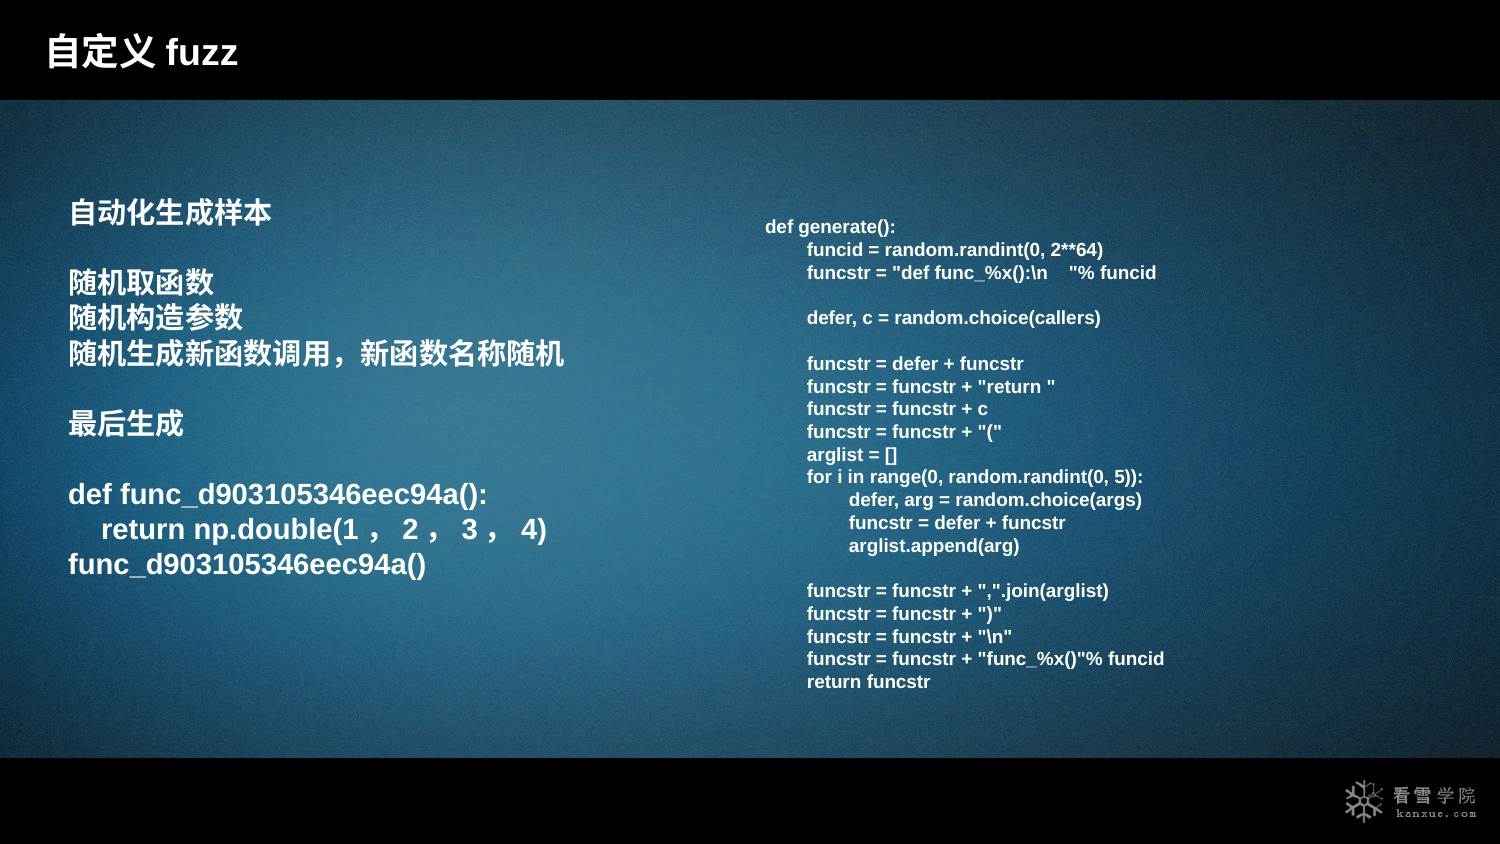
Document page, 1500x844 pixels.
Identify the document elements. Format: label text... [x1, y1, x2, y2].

text_box 自定义fuzz [29, 20, 1471, 80]
text_box def generate(): funcid = random.randint(0, 2**64) funcstr = "def func_%x():\n "% funcid defer, c = random.choice(callers) funcstr = defer + funcstr funcstr = funcstr + "return " funcstr = funcstr + c funcstr = funcstr + "(" arglist = [] for i in range(0, random.randint(0, 5)): defer, arg = random.choice(args) funcstr = defer + funcstr arglist.append(arg) funcstr = funcstr + ",".join(arglist) funcstr = funcstr + ")" funcstr = funcstr + "\n" funcstr = funcstr + "func_%x()"% funcid return funcstr [749, 161, 1425, 706]
text_box 自动化生成样本 随机取函数 随机构造参数 随机生成新函数调用，新函数名称随机 最后生成 def func_d903105346eec94a(): return np.double(1，2，3，4) func_d903105346eec94a() [53, 187, 728, 731]
picture [0, 0, 1500, 844]
